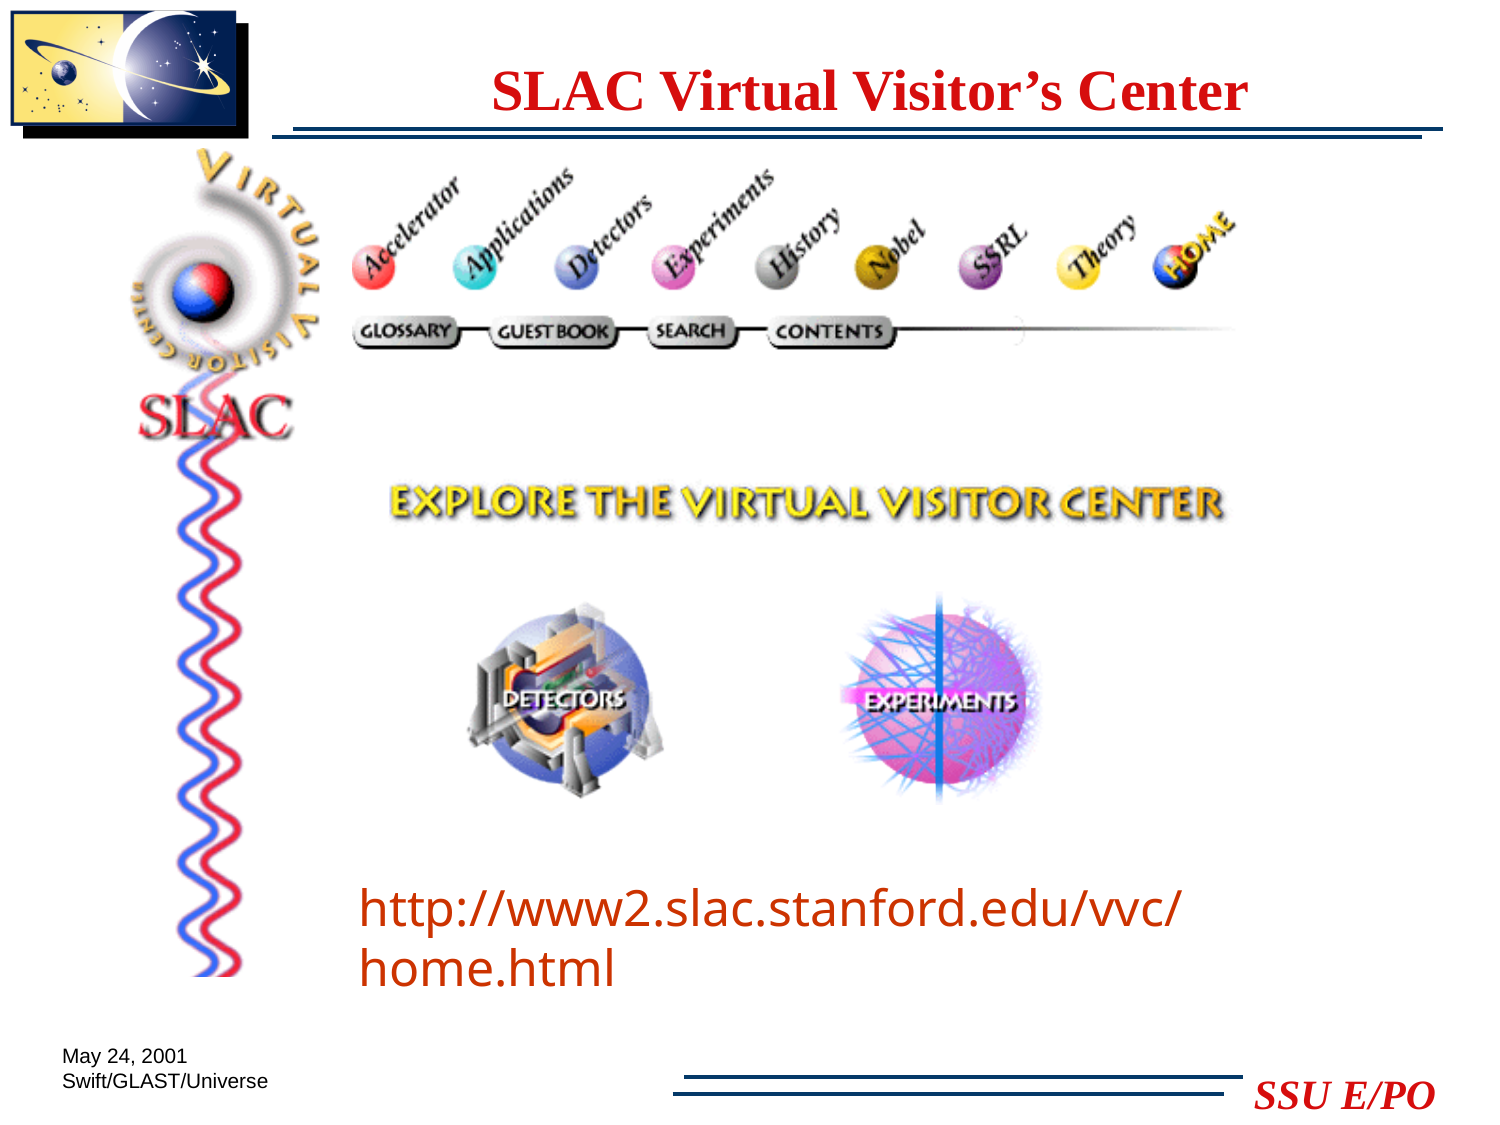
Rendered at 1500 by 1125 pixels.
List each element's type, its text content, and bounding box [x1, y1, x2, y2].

text_box http://www2.slac.stanford.edu/vvc/home.html [343, 868, 1397, 1004]
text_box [116, 147, 1243, 977]
title SLAC Virtual Visitor’s Center [278, 51, 1463, 123]
picture [10, 10, 249, 139]
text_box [388, 476, 1237, 805]
